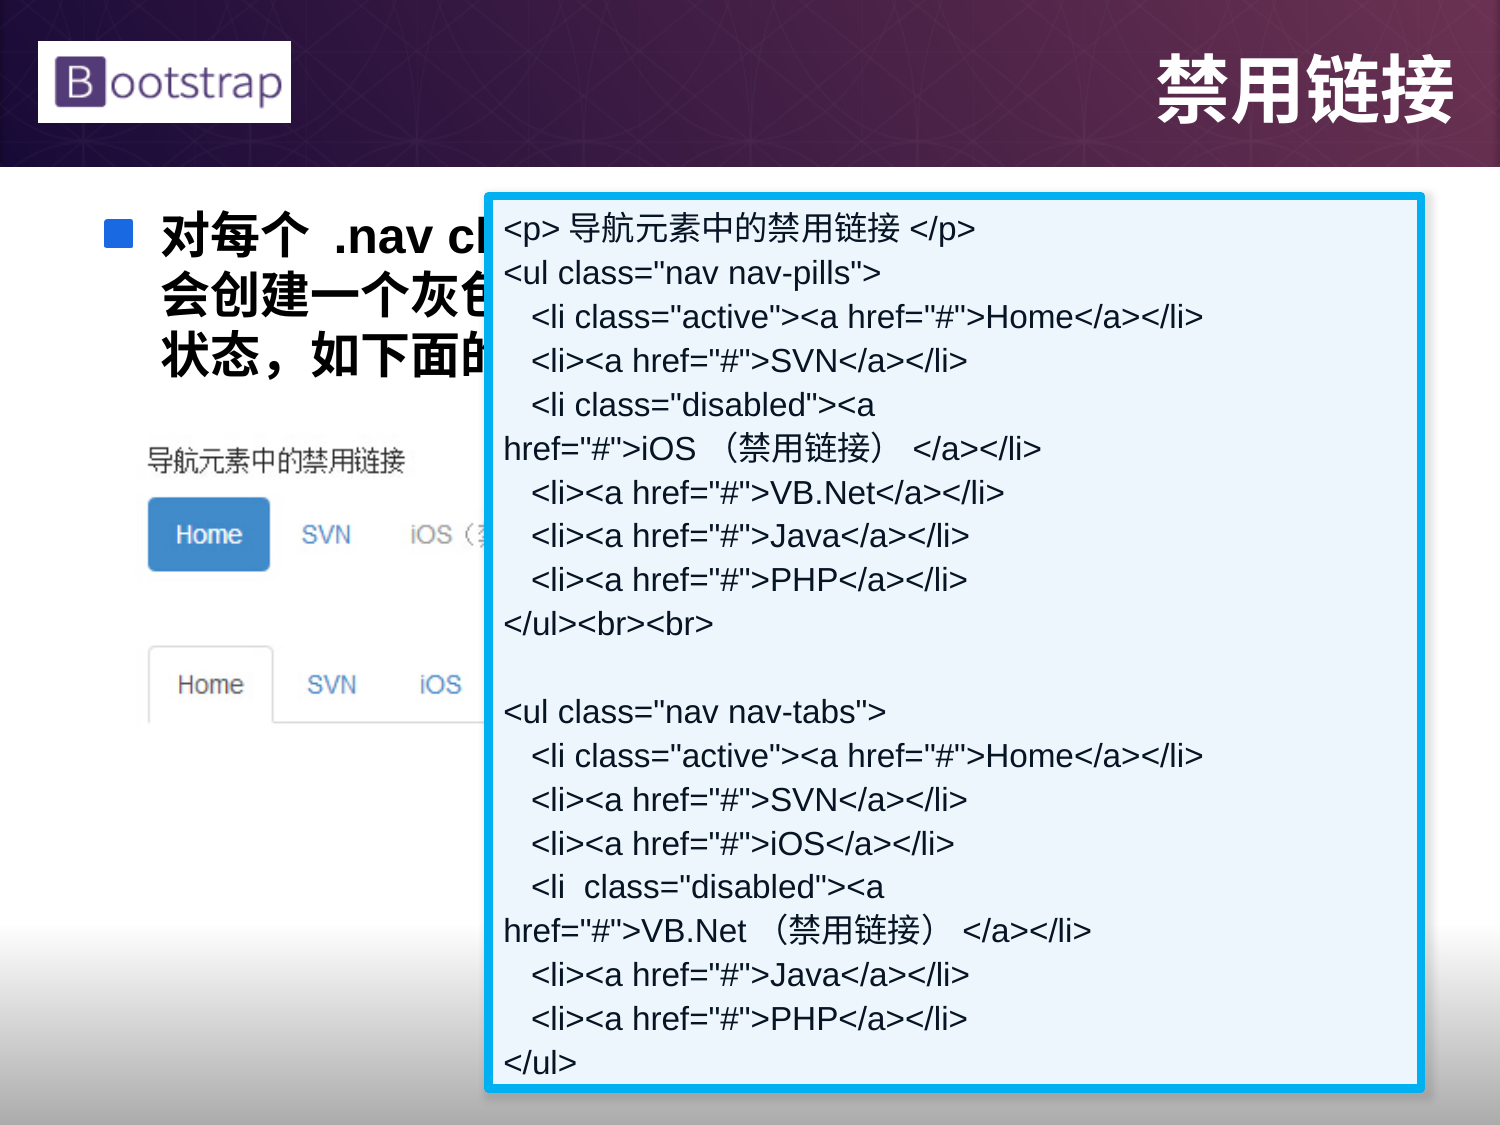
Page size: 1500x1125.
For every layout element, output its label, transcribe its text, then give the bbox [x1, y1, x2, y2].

picture [104, 219, 133, 248]
picture [494, 431, 1380, 746]
picture [130, 431, 483, 746]
picture [0, 0, 1500, 167]
text_box <p>导航元素中的禁用链接</p> <ul class="nav nav-pills"> <li class="active"><a href="#">Home</a></li> <li><a href="#">SVN</a></li> <li class="disabled"><a href="#">iOS（禁用链接）</a></li> <li><a href="#">VB.Net</a></li> <li><a href="#">Java</a></li> <li><a href="#">PHP</a></li> </ul><br><br> <ul class="nav nav-tabs"> <li class="active"><a href="#">Home</a></li> <li><a href="#">SVN</a></li> <li><a href="#">iOS</a></li> <li class="disabled"><a href="#">VB.Net（禁用链接）</a></li> <li><a href="#">Java</a></li> <li><a href="#">PHP</a></li> </ul> [488, 196, 1421, 1089]
list 对每个 .nav class，如果添加了 .disabled class，则会创建一个灰色的链接，同时禁用了该链接的 :hover 状态，如下面的实例所示： [88, 195, 488, 1019]
title 禁用链接 [120, 13, 1471, 162]
